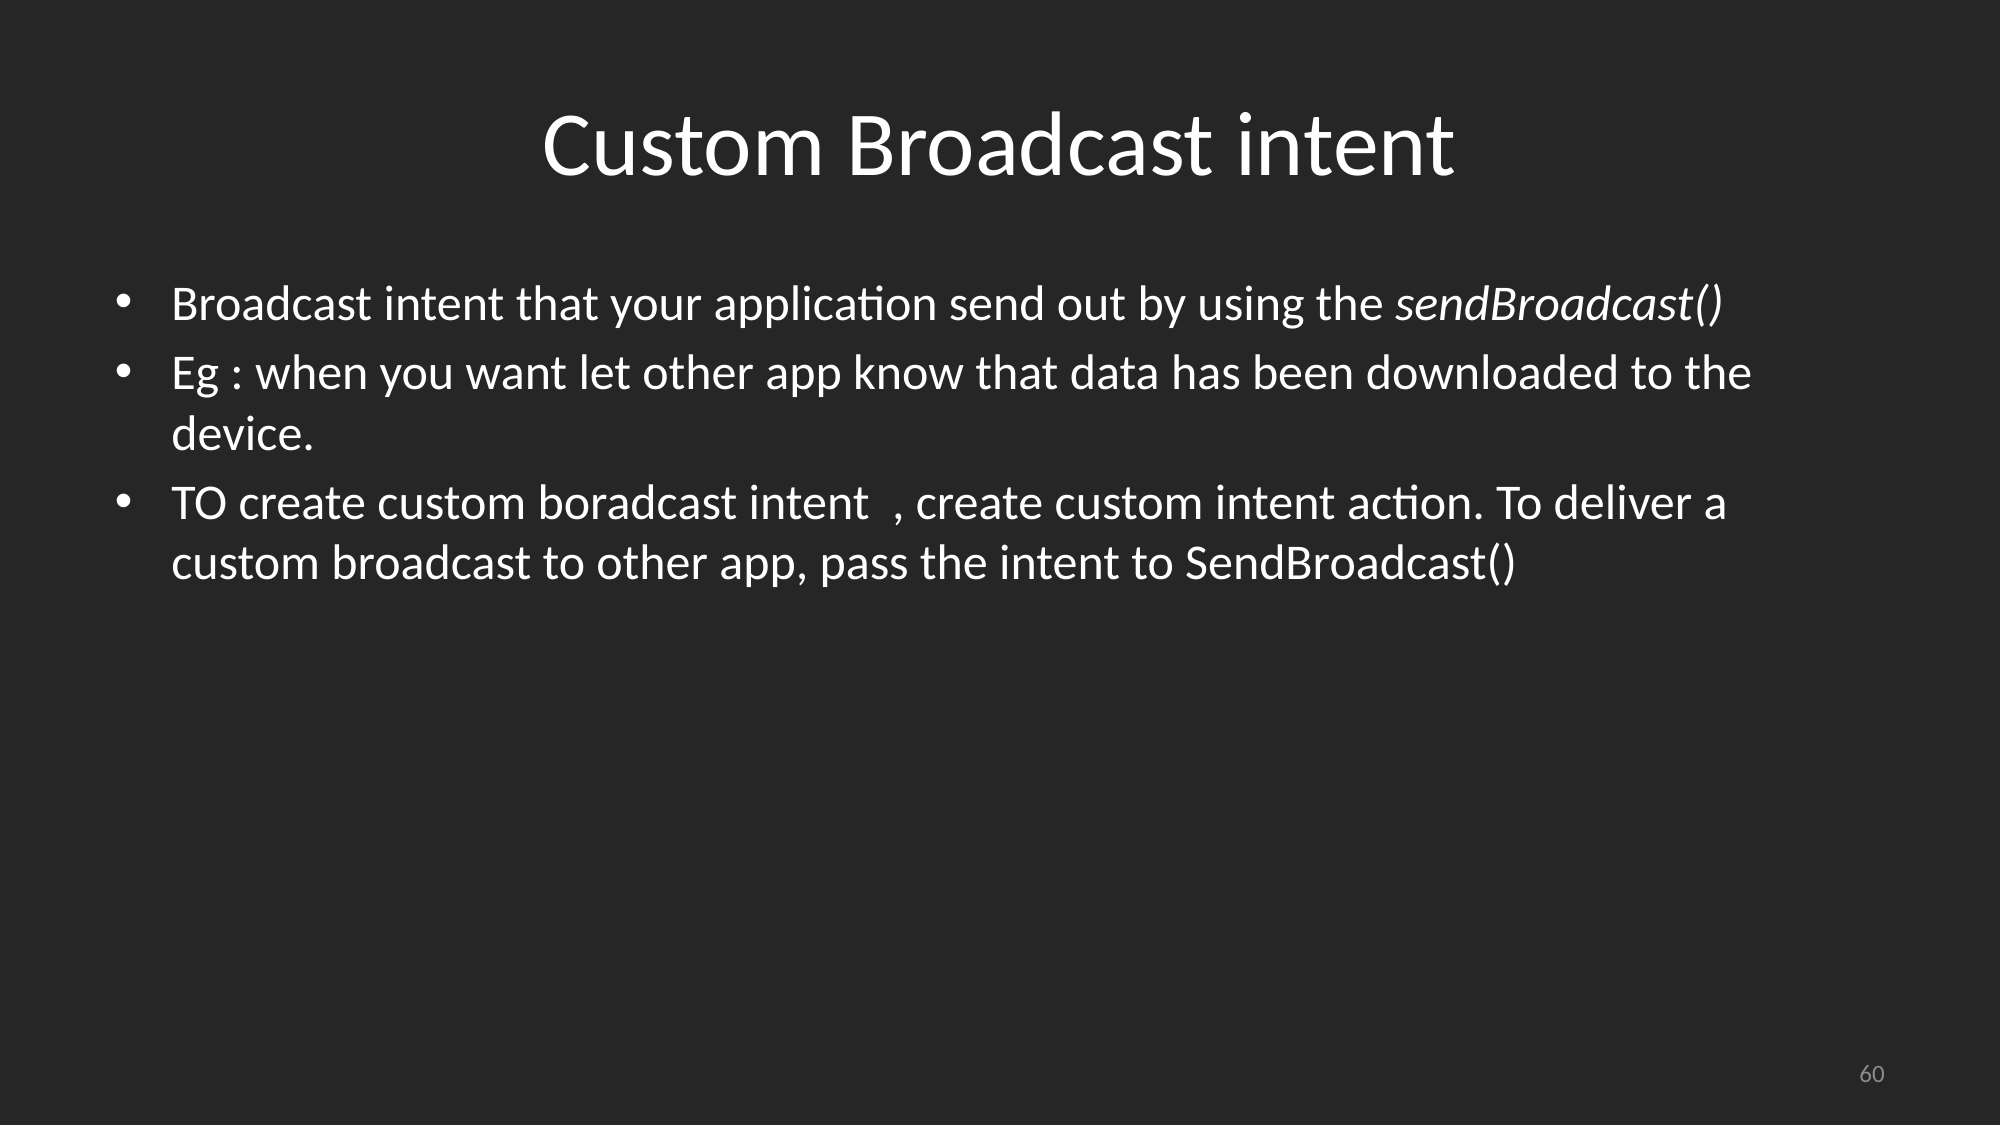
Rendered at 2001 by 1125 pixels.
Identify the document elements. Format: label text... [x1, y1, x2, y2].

slide_number 60 [1433, 1042, 1900, 1103]
title Custom Broadcast intent [99, 45, 1900, 233]
list Broadcast intent that your application send out by using the sendBroadcast() Eg : when you want let other app know that data has been downloaded to the device. TO create custom boradcast intent , create custom intent action. To deliver a custom broadcast to other app, pass the intent to SendBroadcast() [99, 262, 1900, 1005]
